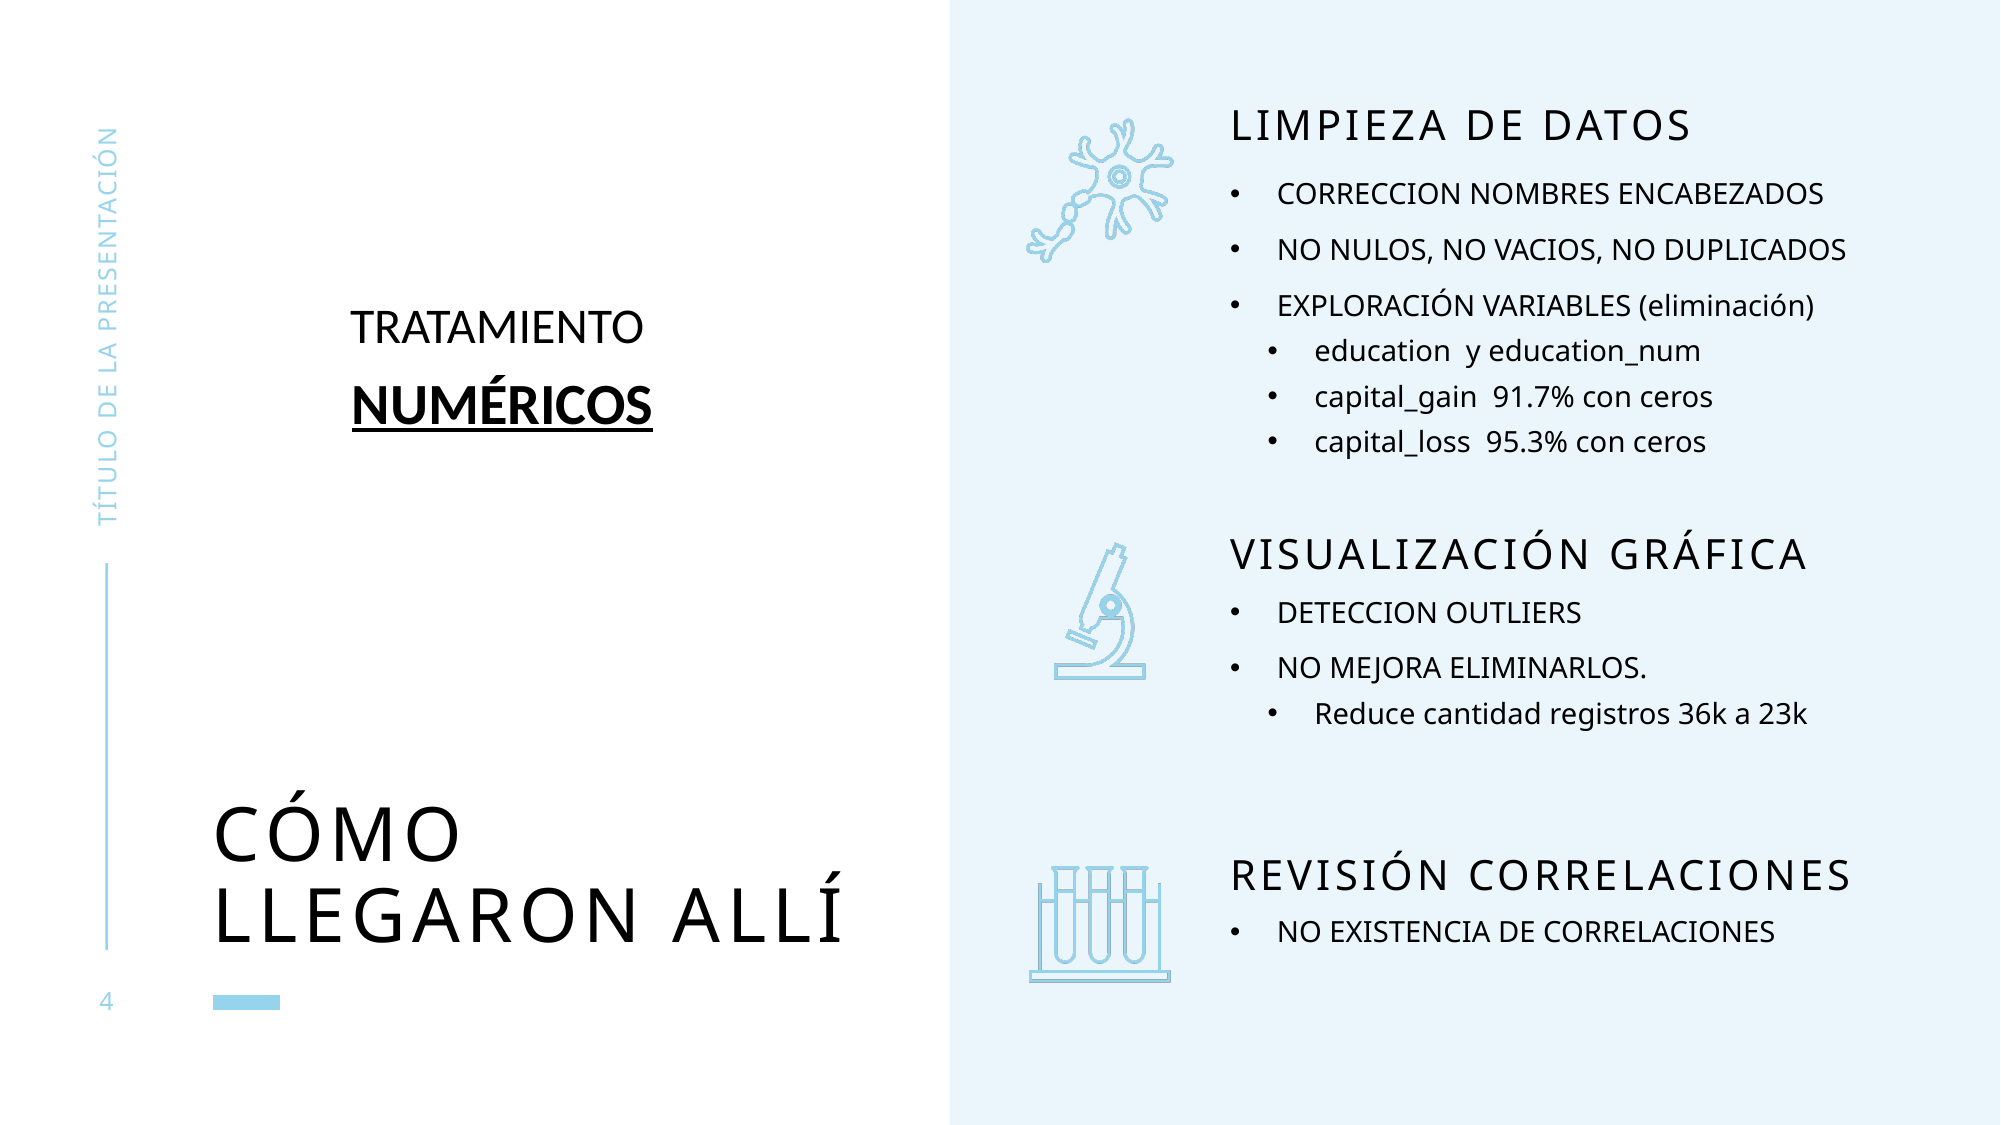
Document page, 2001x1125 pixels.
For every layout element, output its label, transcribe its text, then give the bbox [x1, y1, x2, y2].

list DETECCION OUTLIERS NO MEJORA ELIMINARLOS. Reduce cantidad registros 36k a 23k [1230, 593, 1868, 731]
picture [1024, 847, 1175, 998]
picture [1024, 115, 1175, 266]
list NO EXISTENCIA DE CORRELACIONES [1230, 913, 1931, 1062]
table_cell NUMÉRICOS [339, 356, 667, 439]
list LIMPIEZA de datos [1230, 39, 1905, 149]
list CORRECCION NOMBRES ENCABEZADOS NO NULOS, NO VACIOS, NO DUPLICADOS EXPLORACIÓN VARIABLES (eliminación) education y education_num capital_gain 91.7% con ceros capital_loss 95.3% con ceros [1230, 175, 1868, 467]
table_header TRATAMIENTO [339, 273, 667, 356]
slide_number 4 [68, 987, 144, 1018]
title Cómo llegaron allí [213, 577, 936, 959]
picture [1024, 536, 1175, 687]
footer título de la presentación [32, 107, 181, 527]
list Revisión correlaciones [1230, 841, 1905, 899]
list Visualización gráfica [1230, 520, 1905, 578]
